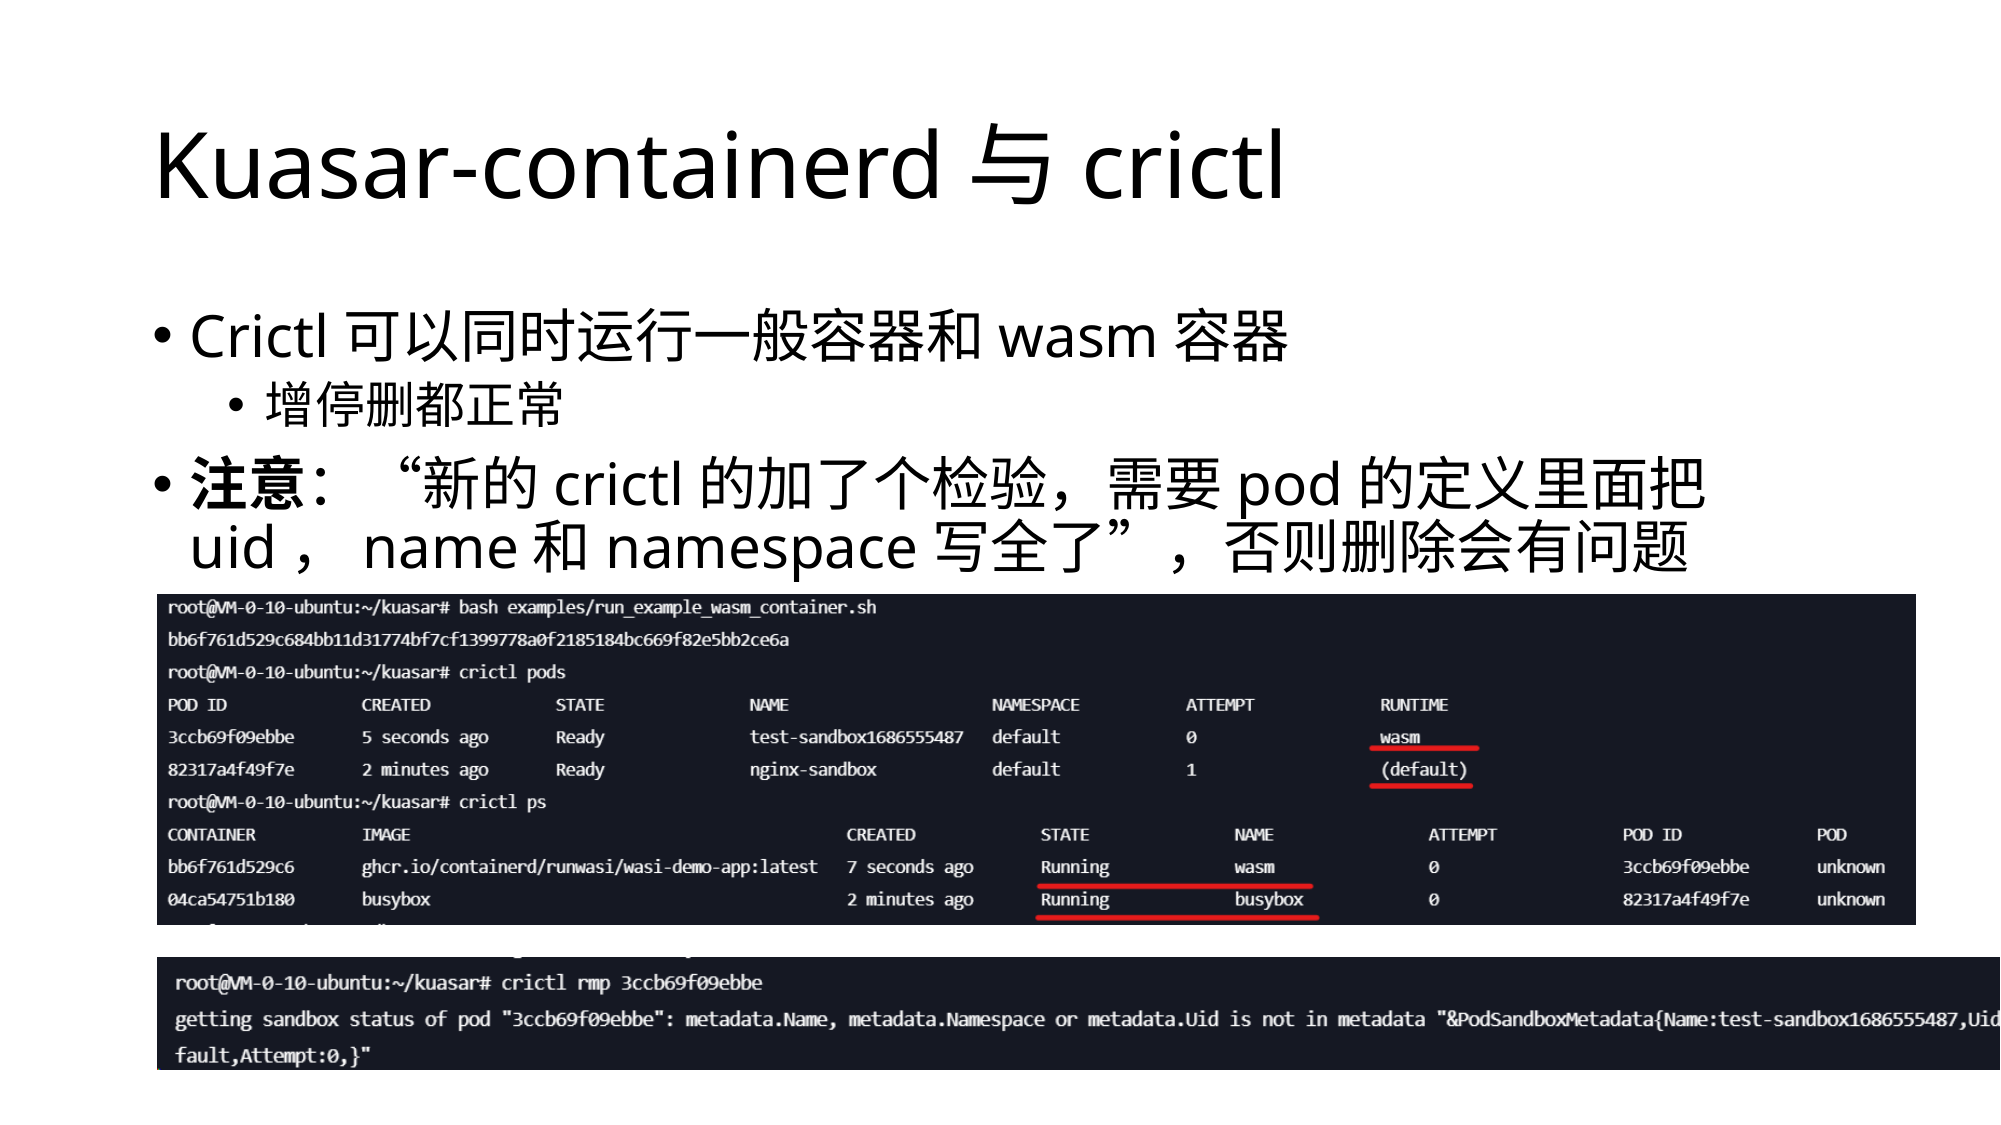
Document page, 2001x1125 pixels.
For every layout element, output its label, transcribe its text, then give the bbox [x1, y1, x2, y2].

picture [157, 957, 2000, 1070]
picture [156, 594, 1916, 925]
title Kuasar-containerd与crictl [137, 59, 1863, 278]
list Crictl可以同时运行一般容器和wasm容器 增停删都正常 注意：“新的crictl的加了个检验，需要pod的定义里面把uid，name和namespace写全了”，否则删除会有问题 [137, 299, 1863, 1014]
